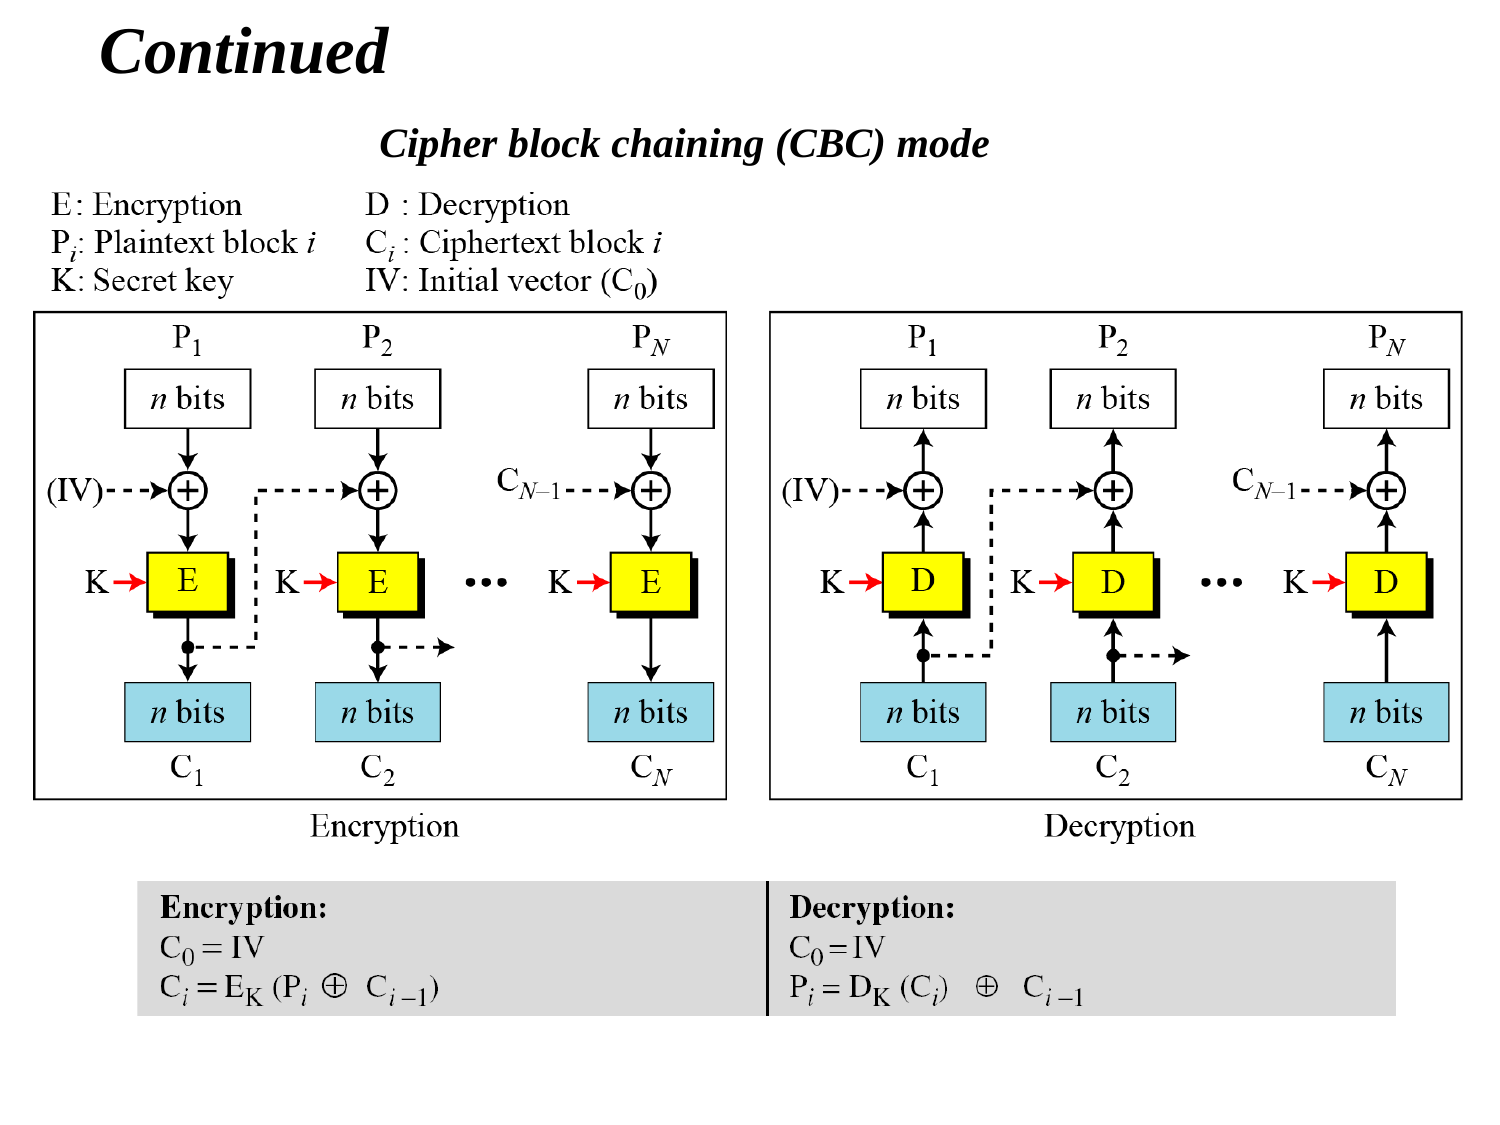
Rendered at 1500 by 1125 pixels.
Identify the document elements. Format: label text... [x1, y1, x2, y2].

picture [137, 862, 1417, 1034]
picture [32, 187, 1463, 847]
text_box Continued [51, 0, 404, 95]
text_box Cipher block chaining (CBC) mode [339, 99, 1006, 175]
